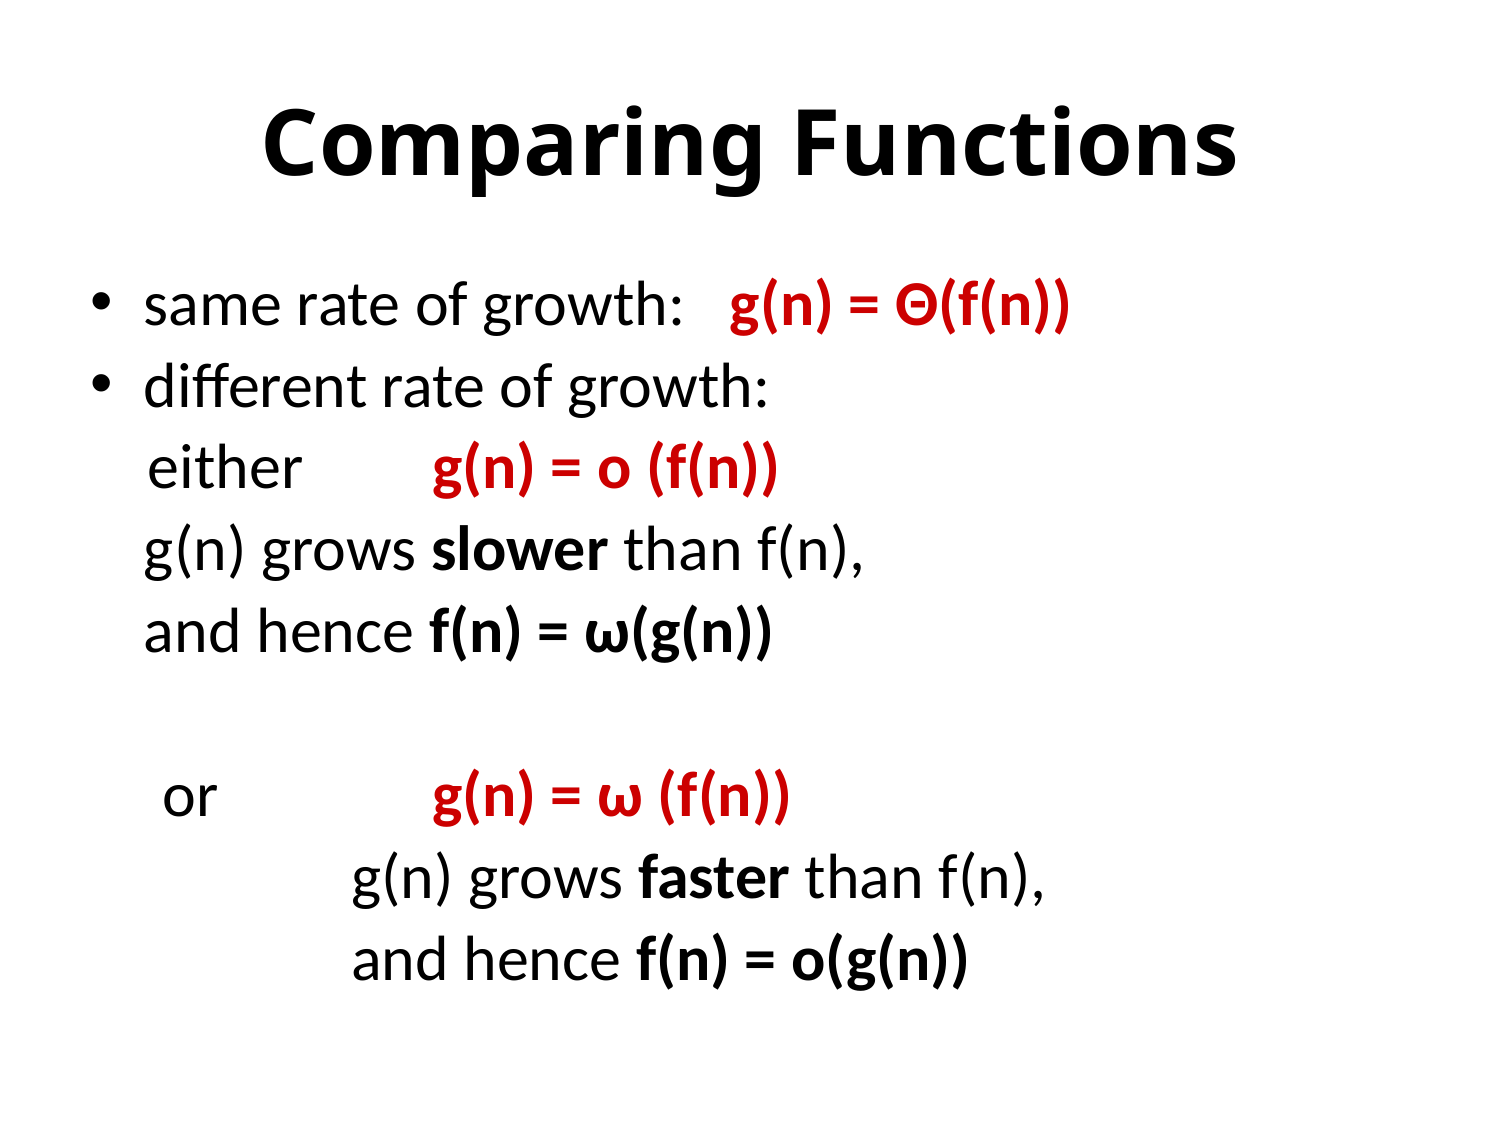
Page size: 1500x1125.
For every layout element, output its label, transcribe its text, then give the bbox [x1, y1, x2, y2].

title Comparing Functions [75, 45, 1425, 233]
list same rate of growth: g(n) = Θ(f(n)) different rate of growth: either g(n) = o (f(n)) g(n) grows slower than f(n), and hence f(n) = ω(g(n)) or g(n) = ω (f(n)) g(n) grows faster than f(n), and hence f(n) = o(g(n)) [75, 262, 1425, 1005]
